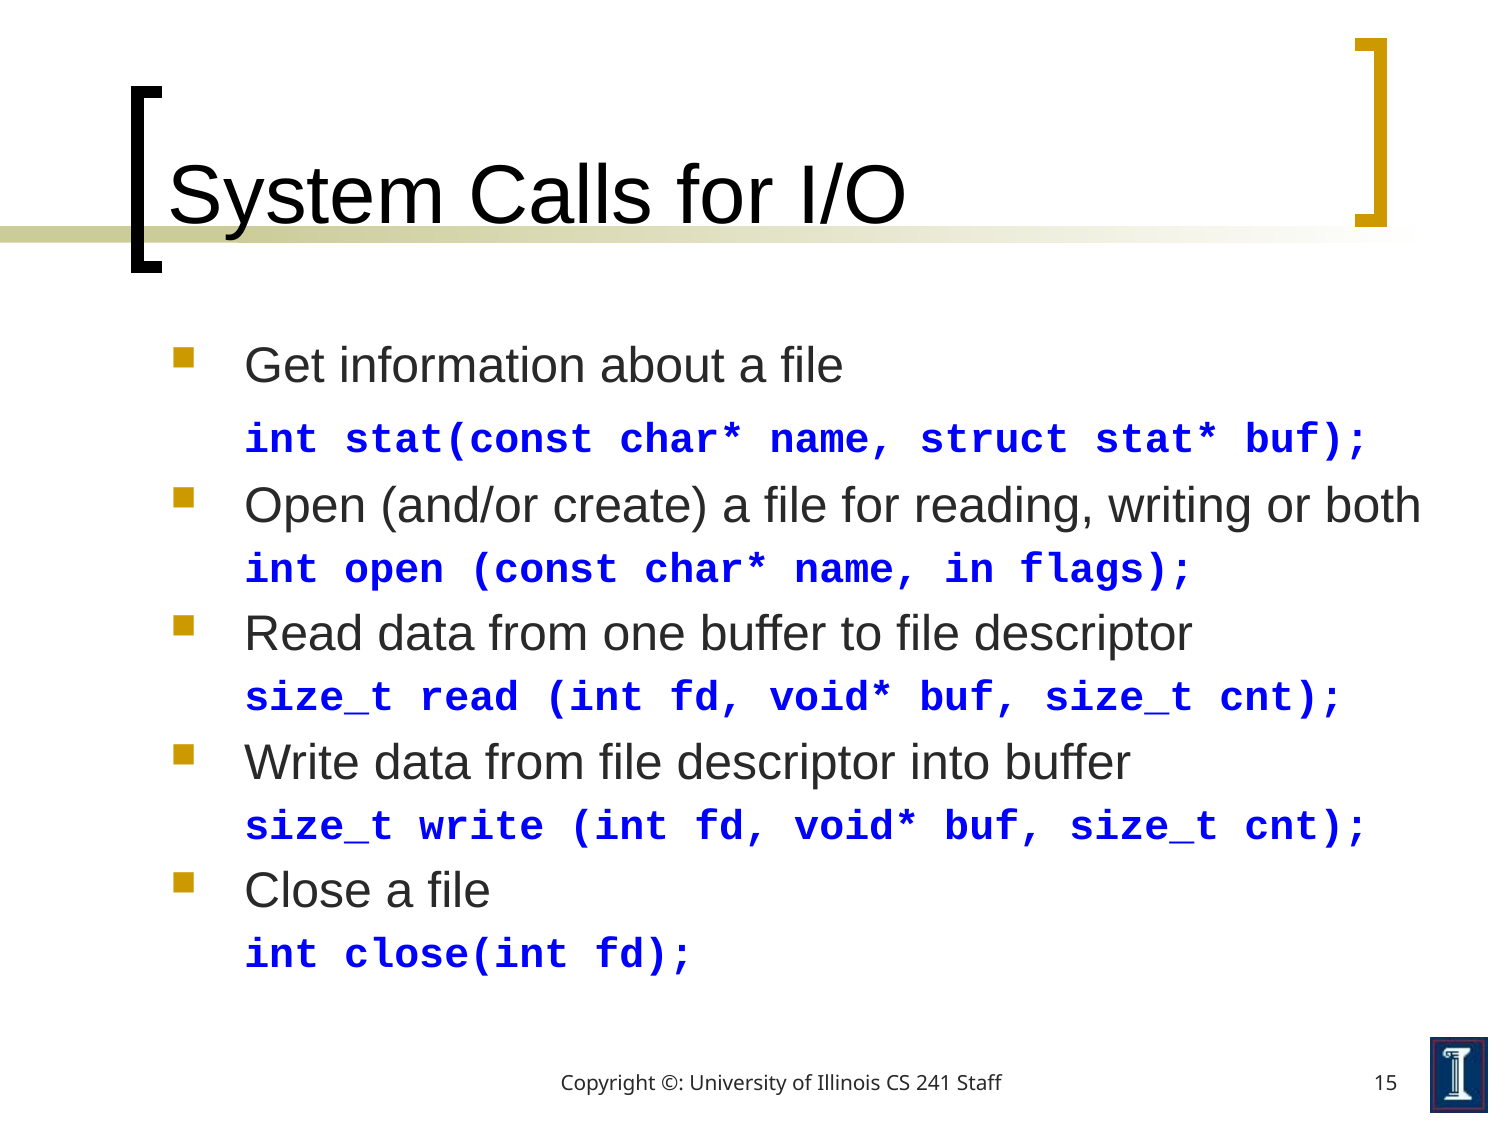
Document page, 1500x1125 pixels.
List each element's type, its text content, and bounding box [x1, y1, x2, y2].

slide_number 15 [1099, 1062, 1413, 1101]
list Get information about a file int stat(const char* name, struct stat* buf); Open (and/or create) a file for reading, writing or both int open (const char* name, in flags); Read data from one buffer to file descriptor size_t read (int fd, void* buf, size_t cnt); Write data from file descriptor into buffer size_t write (int fd, void* buf, size_t cnt); Close a file int close(int fd); [155, 324, 1500, 1000]
picture [1430, 1037, 1488, 1113]
footer Copyright ©: University of Illinois CS 241 Staff [462, 1062, 1099, 1101]
title System Calls for I/O [152, 15, 1328, 248]
